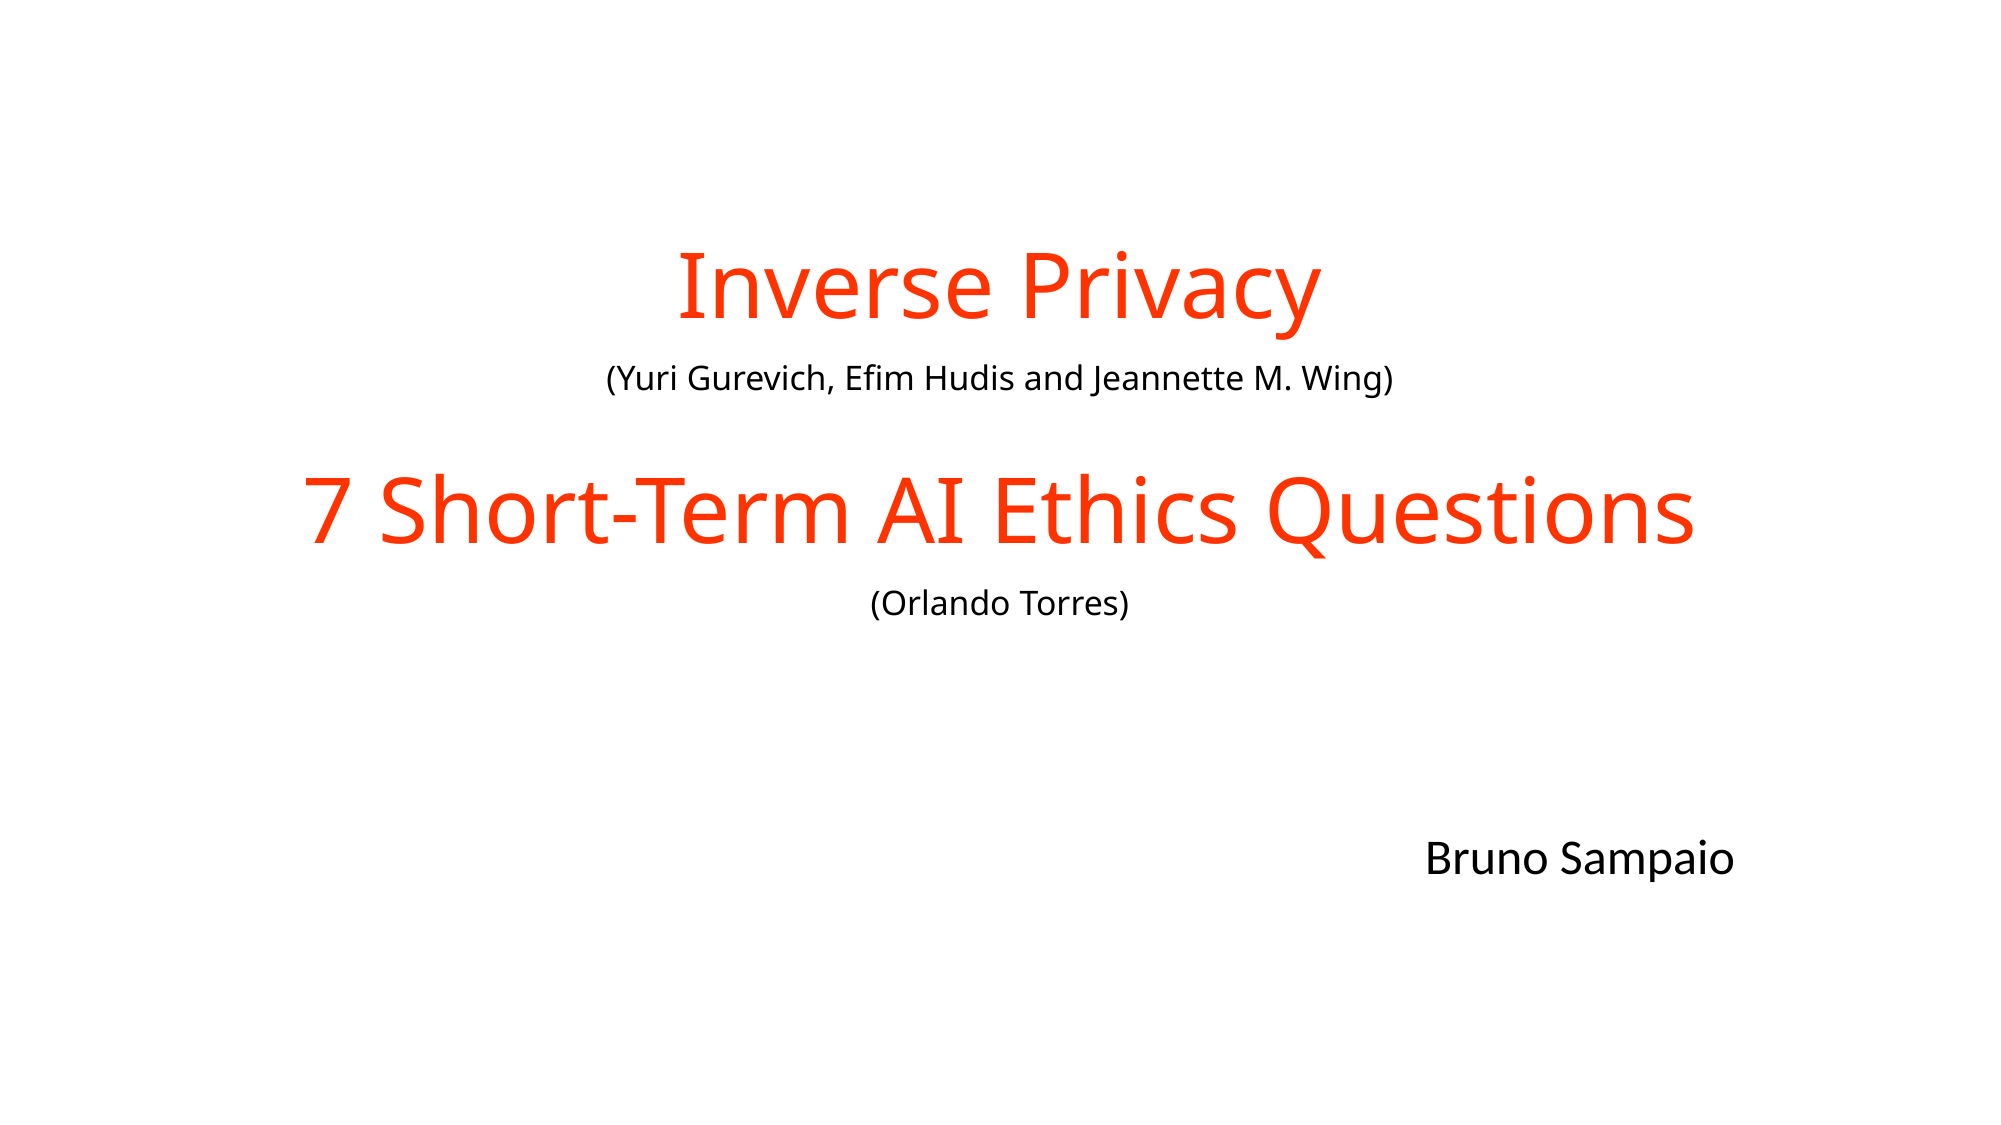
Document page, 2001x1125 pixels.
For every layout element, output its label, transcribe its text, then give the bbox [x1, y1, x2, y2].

subtitle Bruno Sampaio [249, 823, 1750, 900]
title Inverse Privacy (Yuri Gurevich, Efim Hudis and Jeannette M. Wing) 7 Short-Term AI Ethics Questions (Orlando Torres) [249, 109, 1750, 686]
